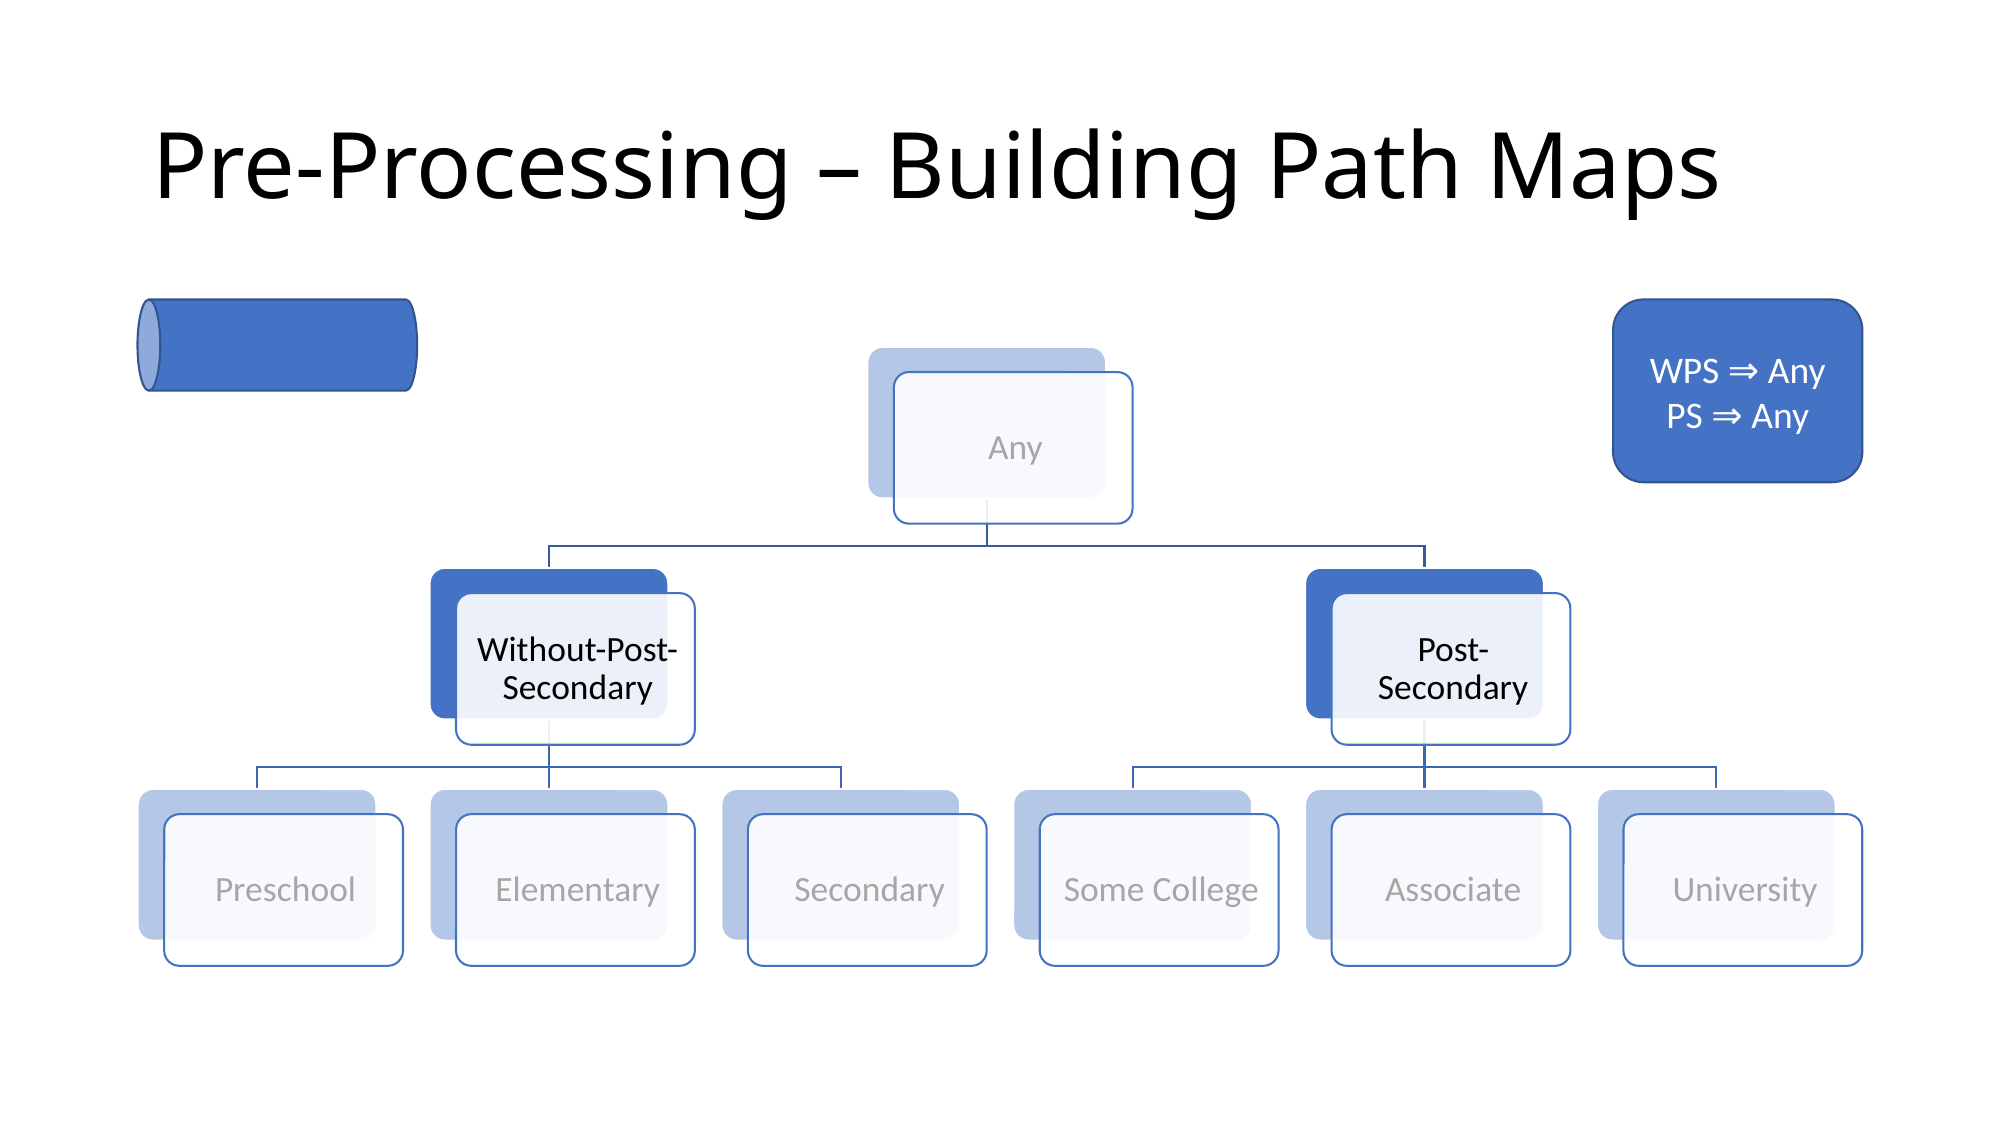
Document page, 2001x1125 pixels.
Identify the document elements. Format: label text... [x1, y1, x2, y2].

title Pre-Processing – Building Path Maps [137, 59, 1863, 278]
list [137, 299, 1863, 1014]
